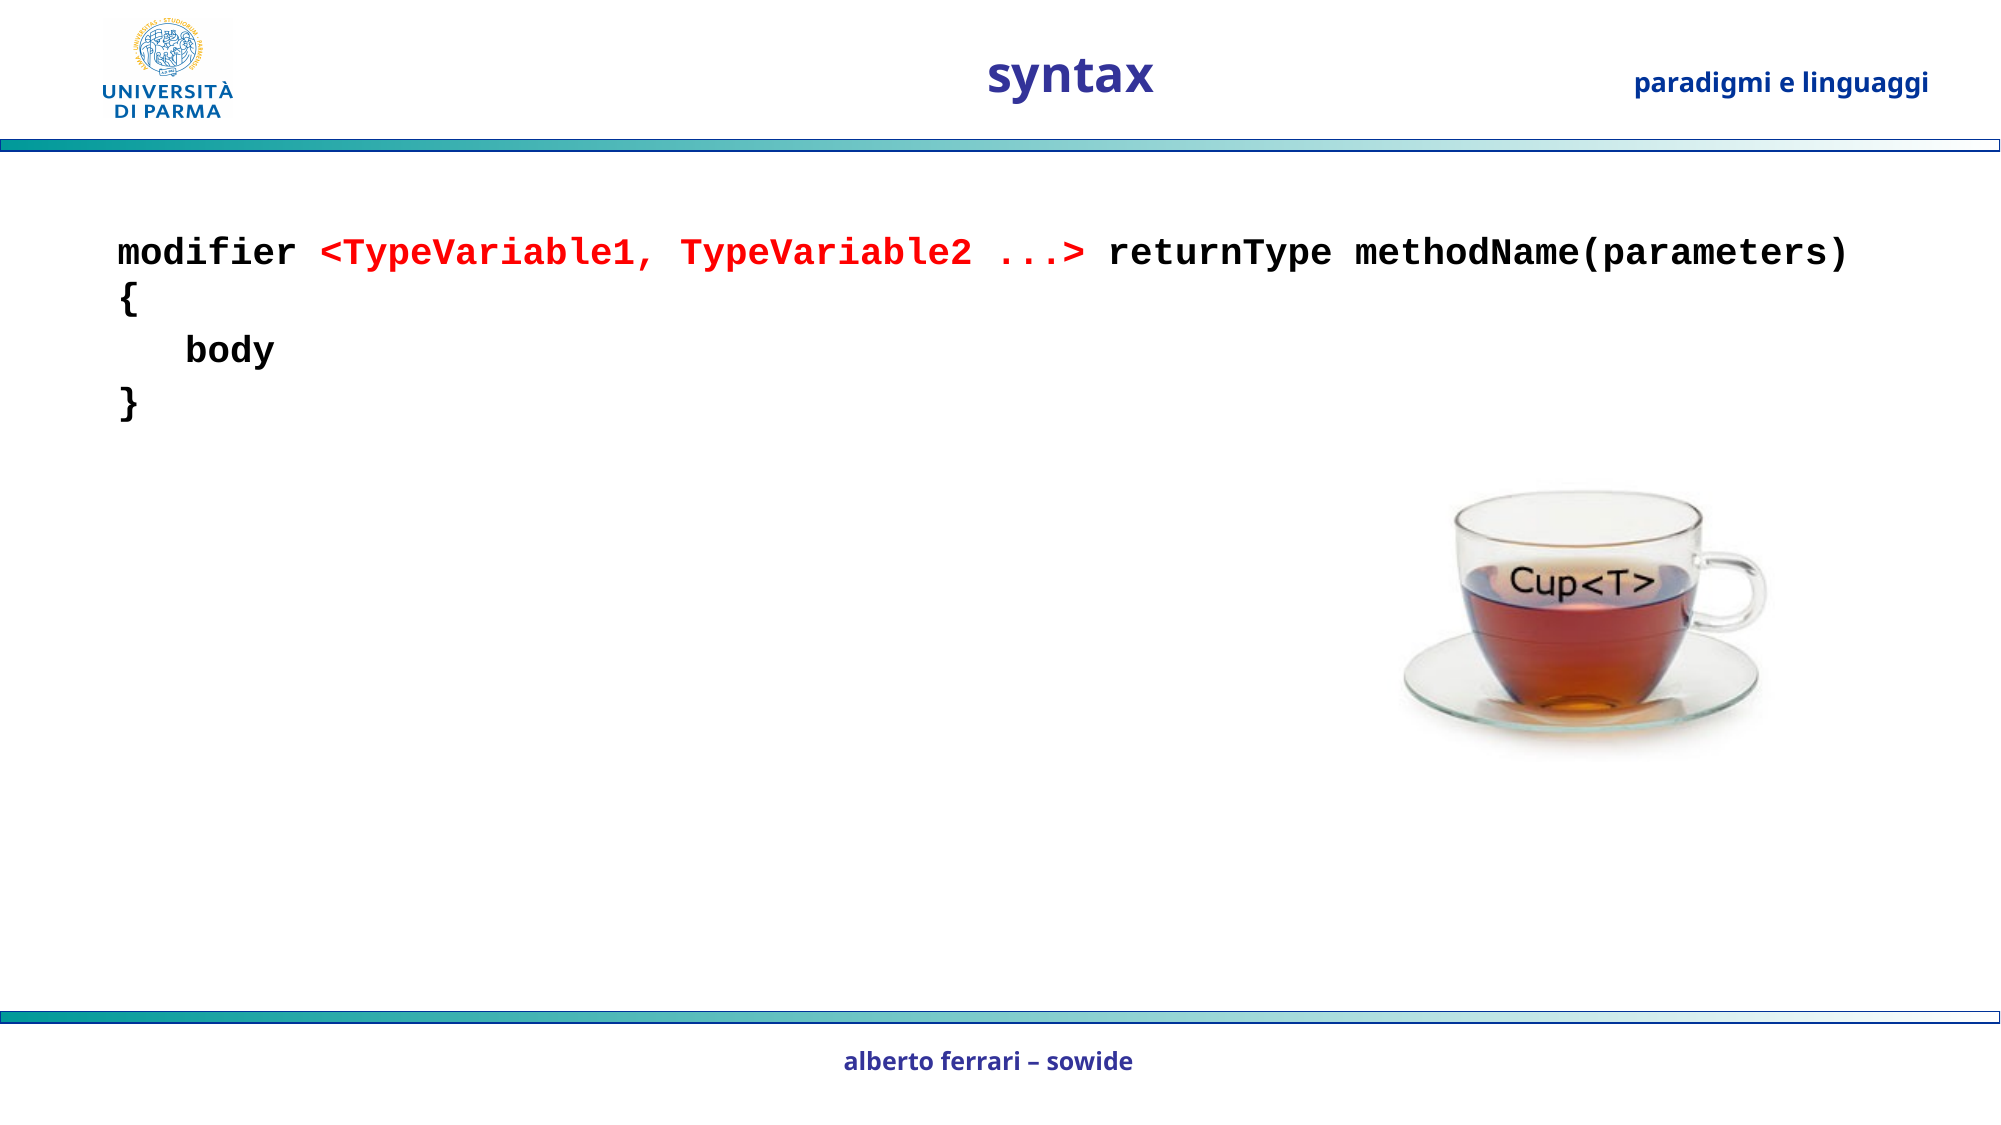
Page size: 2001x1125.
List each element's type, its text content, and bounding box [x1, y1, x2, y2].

title syntax [559, 19, 1583, 126]
list modifier <TypeVariable1, TypeVariable2 ...> returnType methodName(parameters) { body } [102, 220, 1903, 963]
picture [1387, 467, 1779, 762]
picture [103, 18, 233, 118]
footer alberto ferrari – sowide [366, 1037, 1611, 1092]
